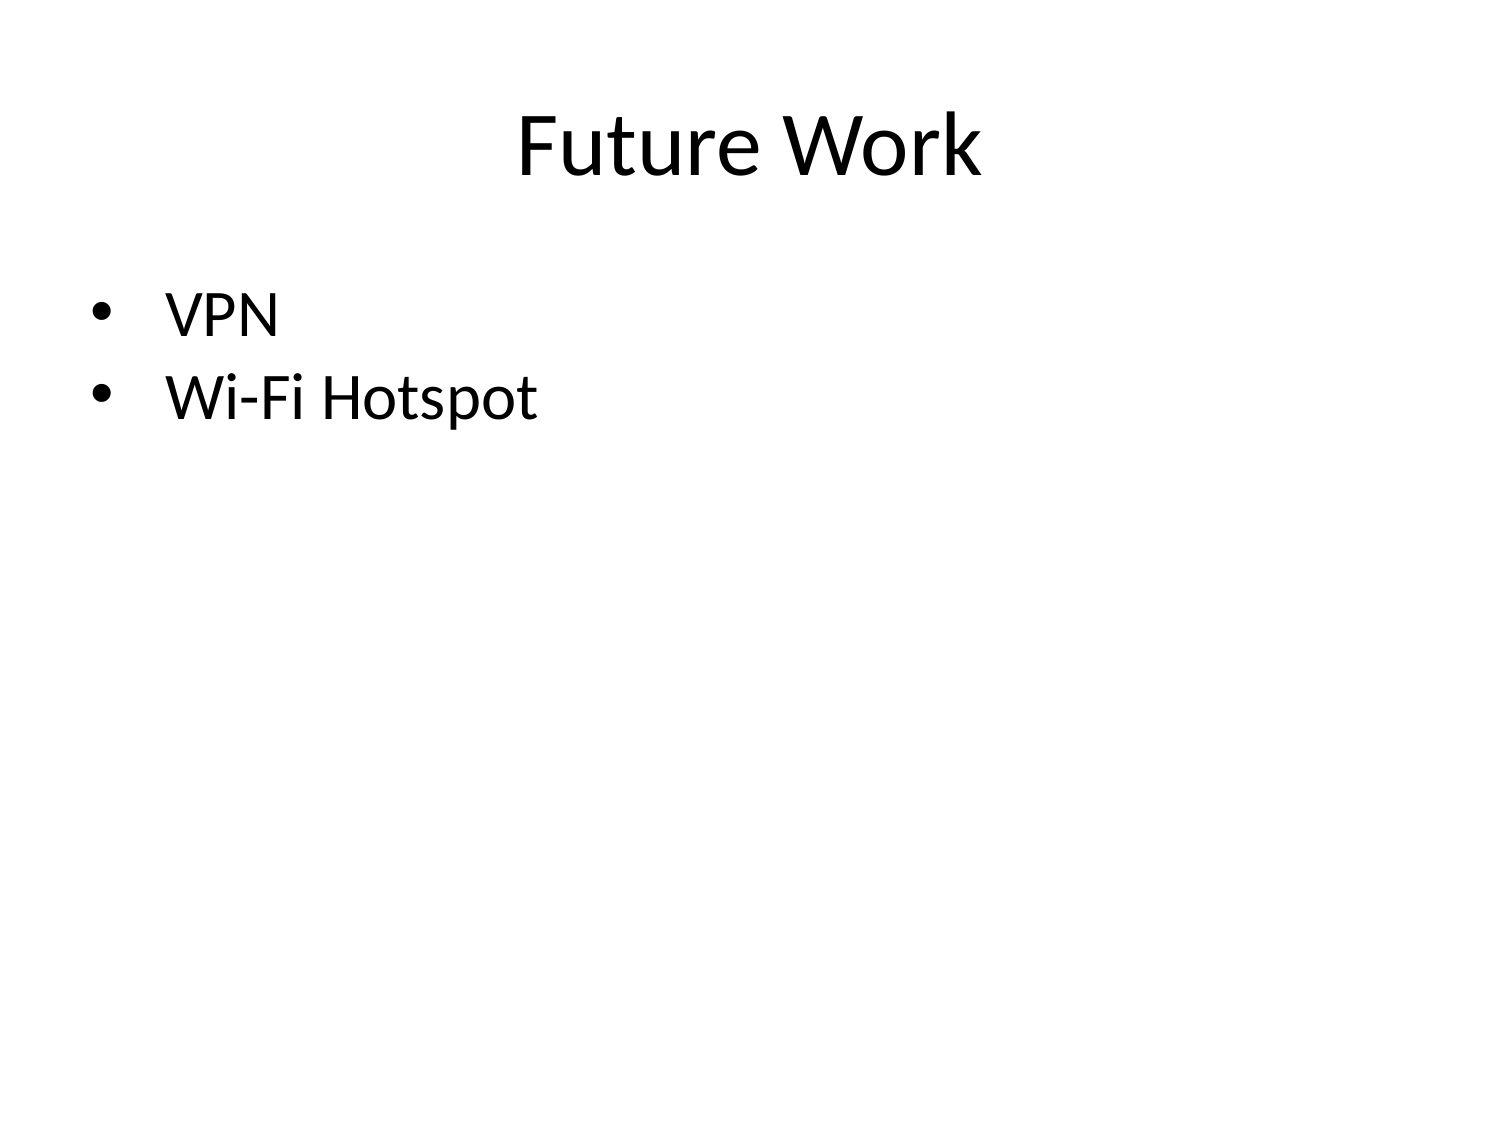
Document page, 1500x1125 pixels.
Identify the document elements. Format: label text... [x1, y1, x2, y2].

list VPN Wi-Fi Hotspot [75, 262, 1425, 1005]
title Future Work [75, 45, 1425, 233]
